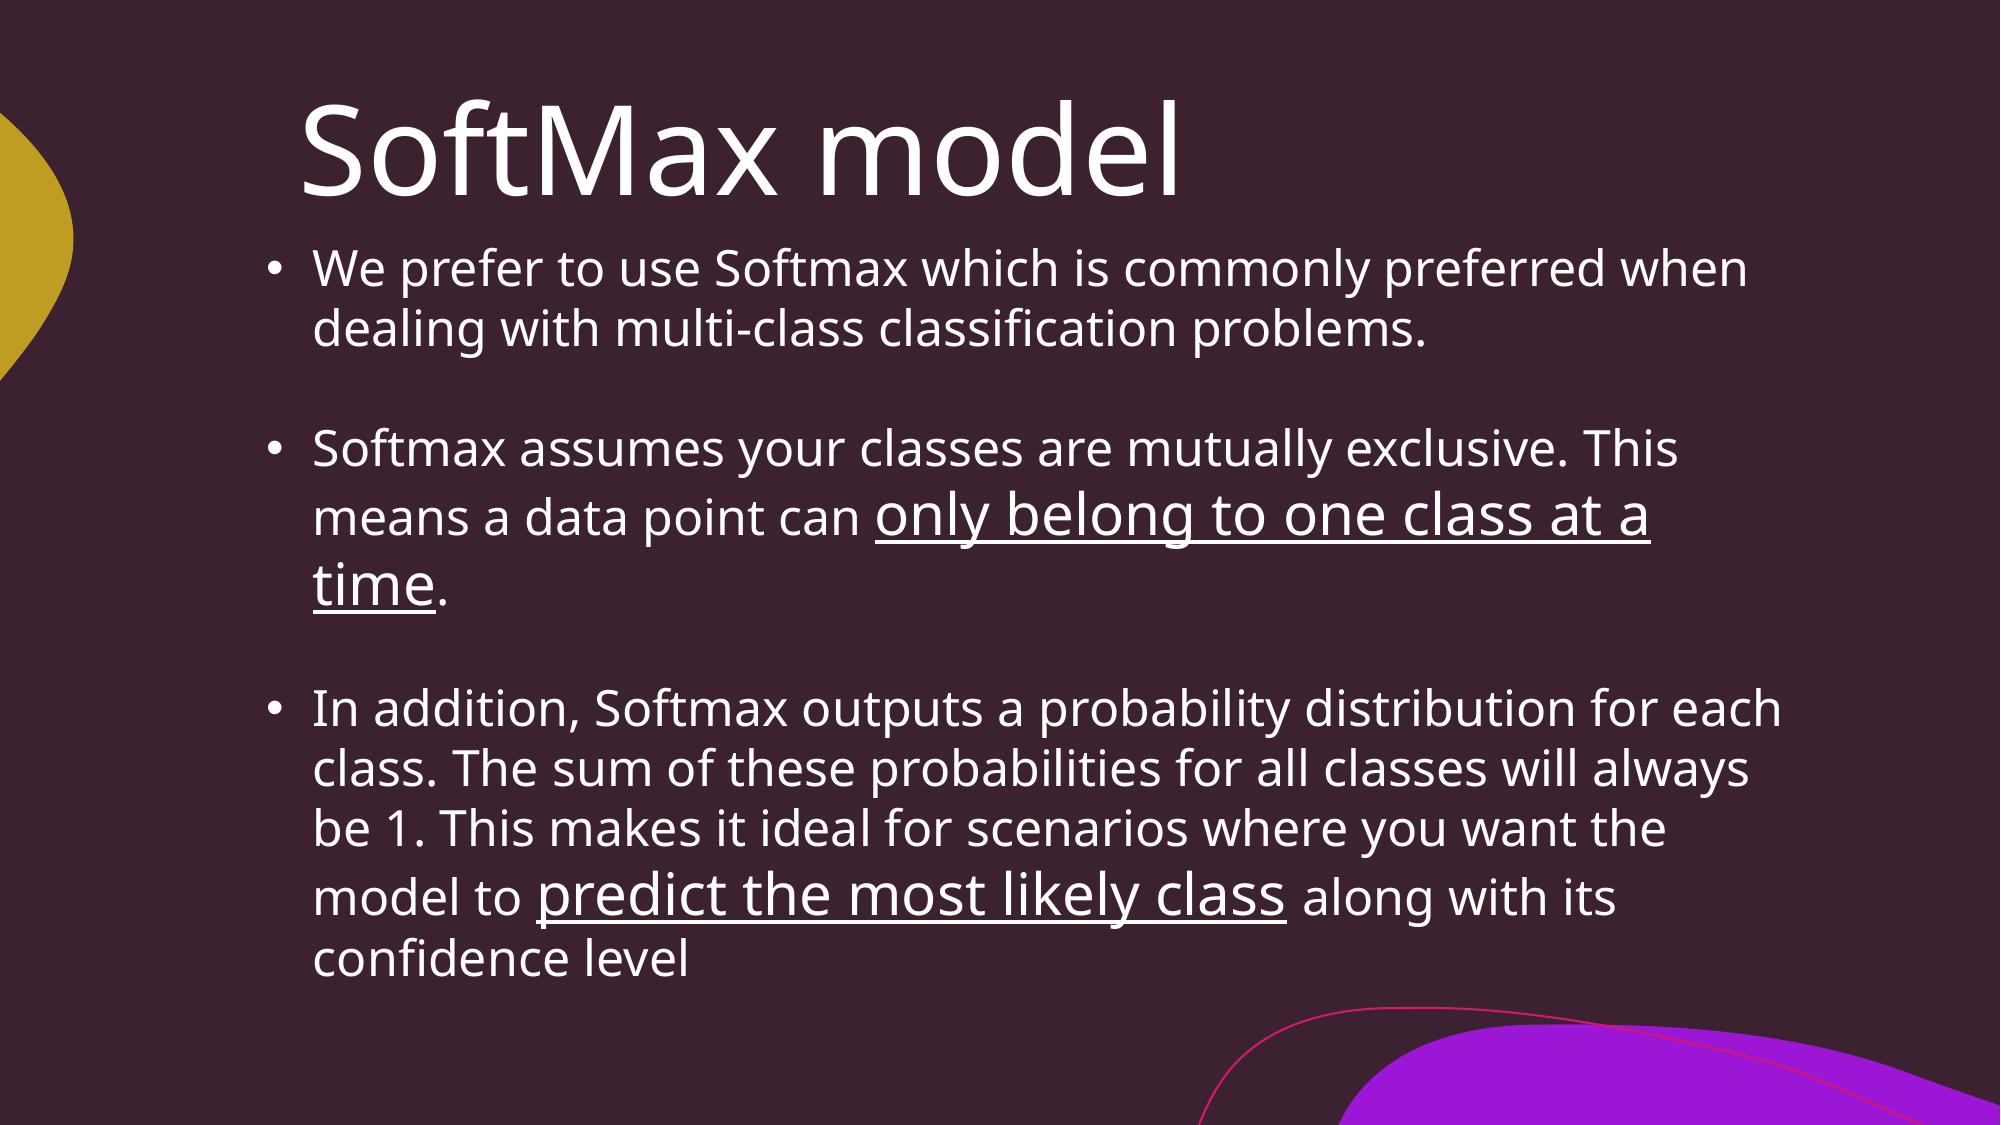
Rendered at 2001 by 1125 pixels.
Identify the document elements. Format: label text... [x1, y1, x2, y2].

text_box We prefer to use Softmax which is commonly preferred when dealing with multi-class classification problems. Softmax assumes your classes are mutually exclusive. This means a data point can only belong to one class at a time. In addition, Softmax outputs a probability distribution for each class. The sum of these probabilities for all classes will always be 1. This makes it ideal for scenarios where you want the model to predict the most likely class along with its confidence level [251, 229, 1807, 995]
text_box SoftMax model [283, 62, 1502, 228]
title [125, 125, 1875, 375]
list [125, 375, 1875, 1002]
